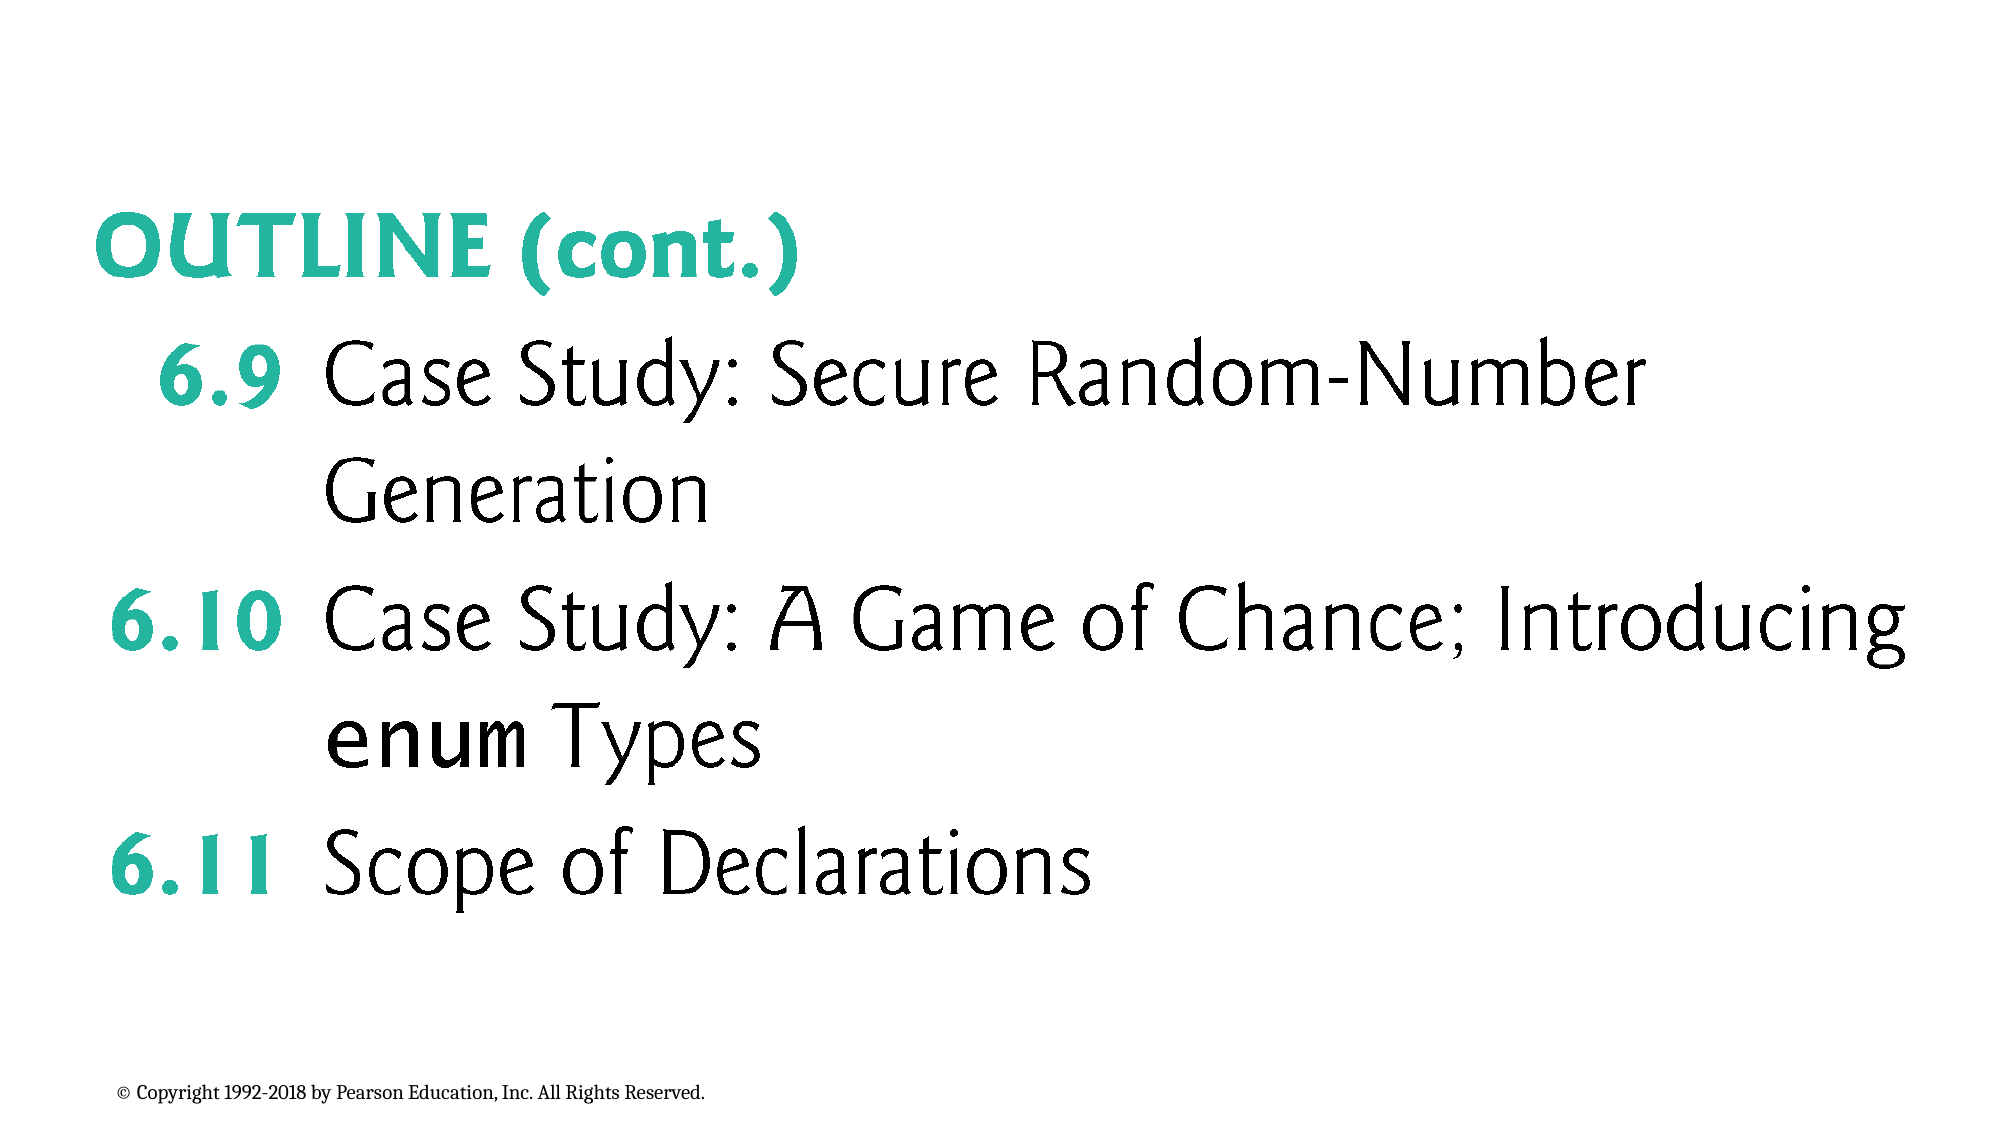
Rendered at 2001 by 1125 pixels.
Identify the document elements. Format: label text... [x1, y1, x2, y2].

footer © Copyright 1992-2018 by Pearson Education, Inc. All Rights Reserved. [99, 1051, 1473, 1112]
picture [0, 116, 2000, 1009]
